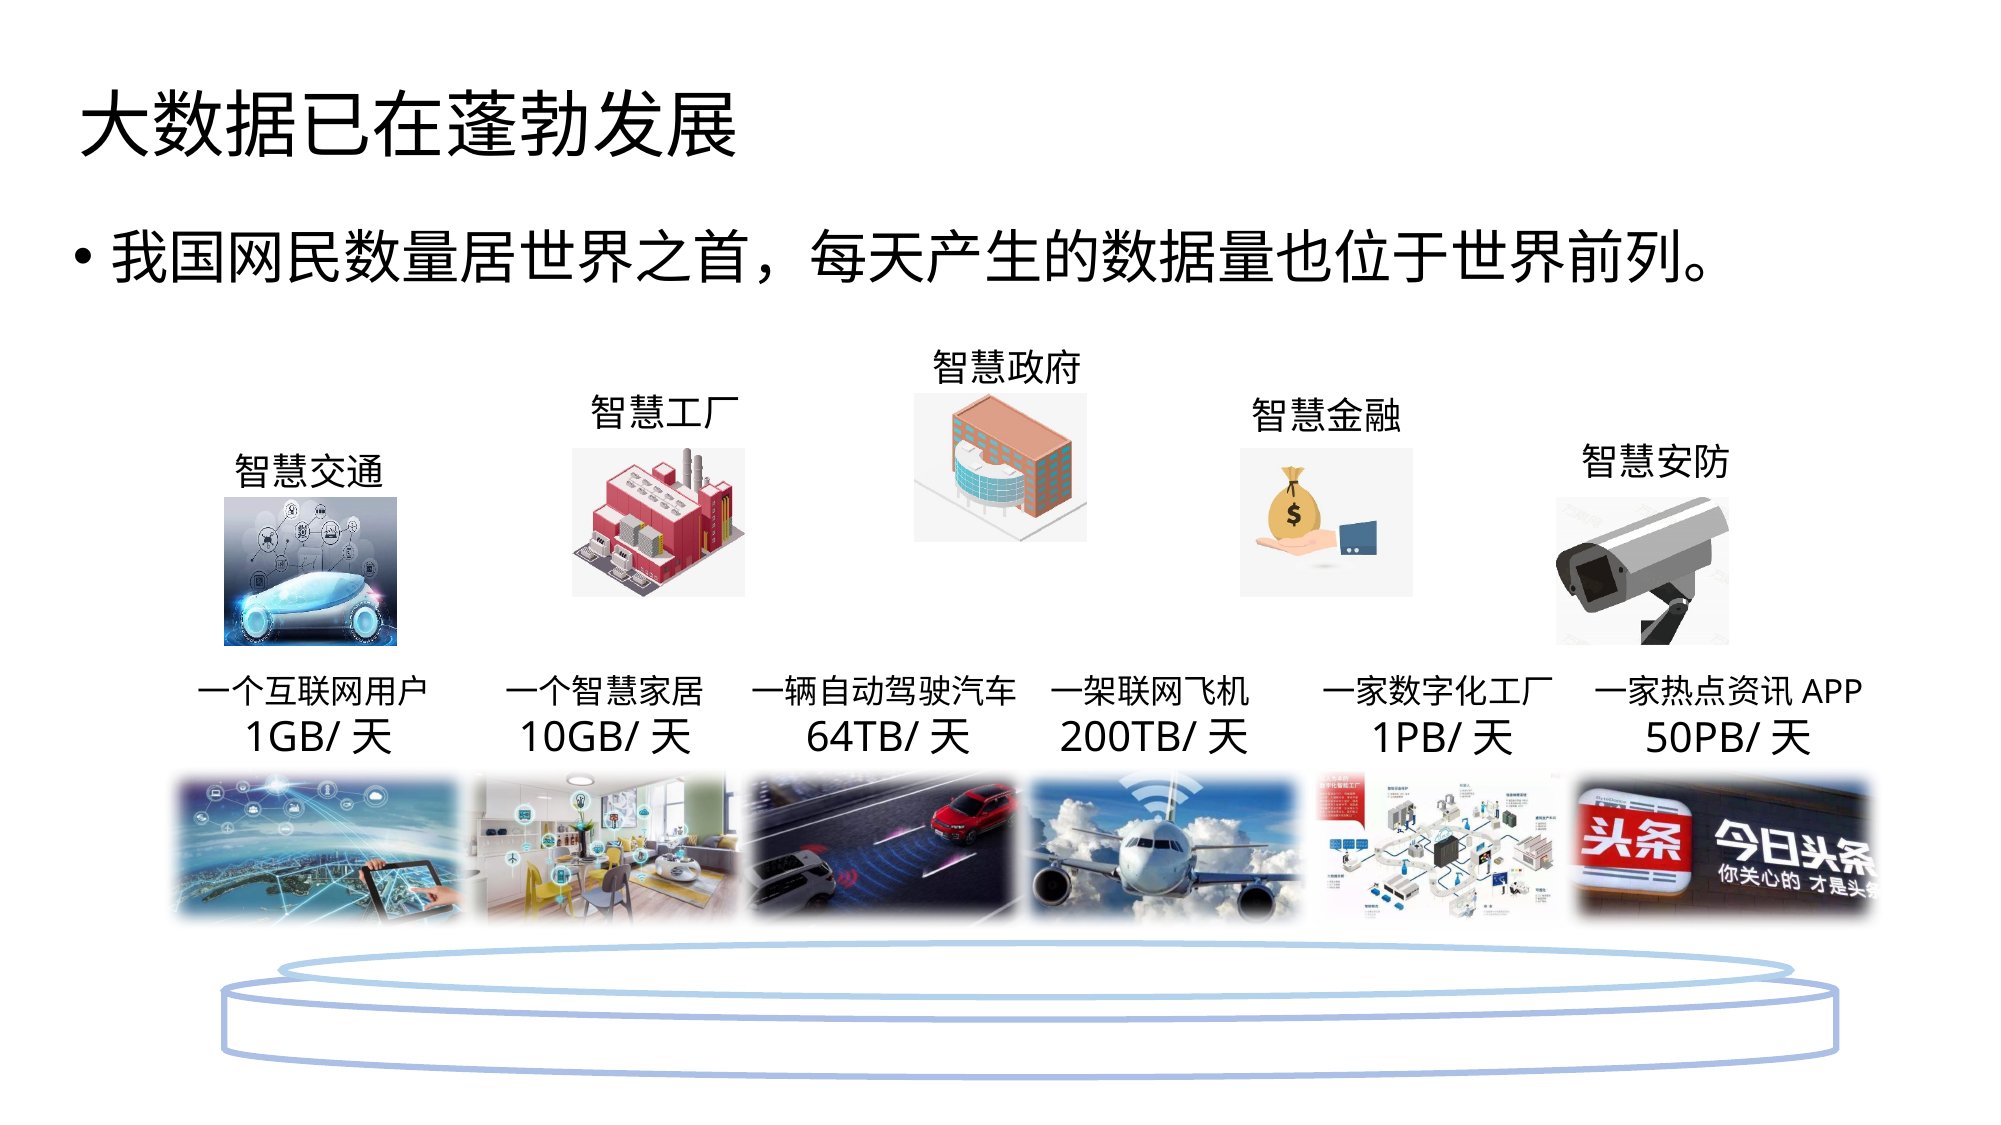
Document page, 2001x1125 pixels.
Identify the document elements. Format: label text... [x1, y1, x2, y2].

text_box 智慧交通 [219, 440, 413, 501]
list 我国网民数量居世界之首，每天产生的数据量也位于世界前列。 [57, 220, 1818, 1021]
text_box 一架联网飞机200TB/天 [984, 662, 1324, 766]
picture [1556, 497, 1729, 645]
text_box 一个互联网用户1GB/天 [148, 662, 435, 768]
picture [914, 393, 1087, 542]
picture [224, 497, 397, 646]
text_box 一家数字化工厂1PB/天 [1272, 663, 1537, 766]
picture [163, 765, 1883, 931]
text_box 一个智慧家居 10GB/天 [435, 662, 717, 766]
title 大数据已在蓬勃发展 [78, 87, 1838, 168]
picture [1240, 448, 1413, 597]
text_box 智慧工厂 [568, 381, 763, 442]
text_box 智慧安防 [1566, 430, 1761, 491]
text_box 一家热点资讯APP 50PB/天 [1537, 663, 1920, 768]
text_box 智慧政府 [910, 336, 1105, 396]
text_box 智慧金融 [1229, 384, 1424, 445]
text_box 一辆自动驾驶汽车64TB/天 [717, 662, 984, 766]
text_box [279, 942, 1793, 999]
text_box [222, 977, 1838, 1079]
picture [572, 448, 746, 597]
